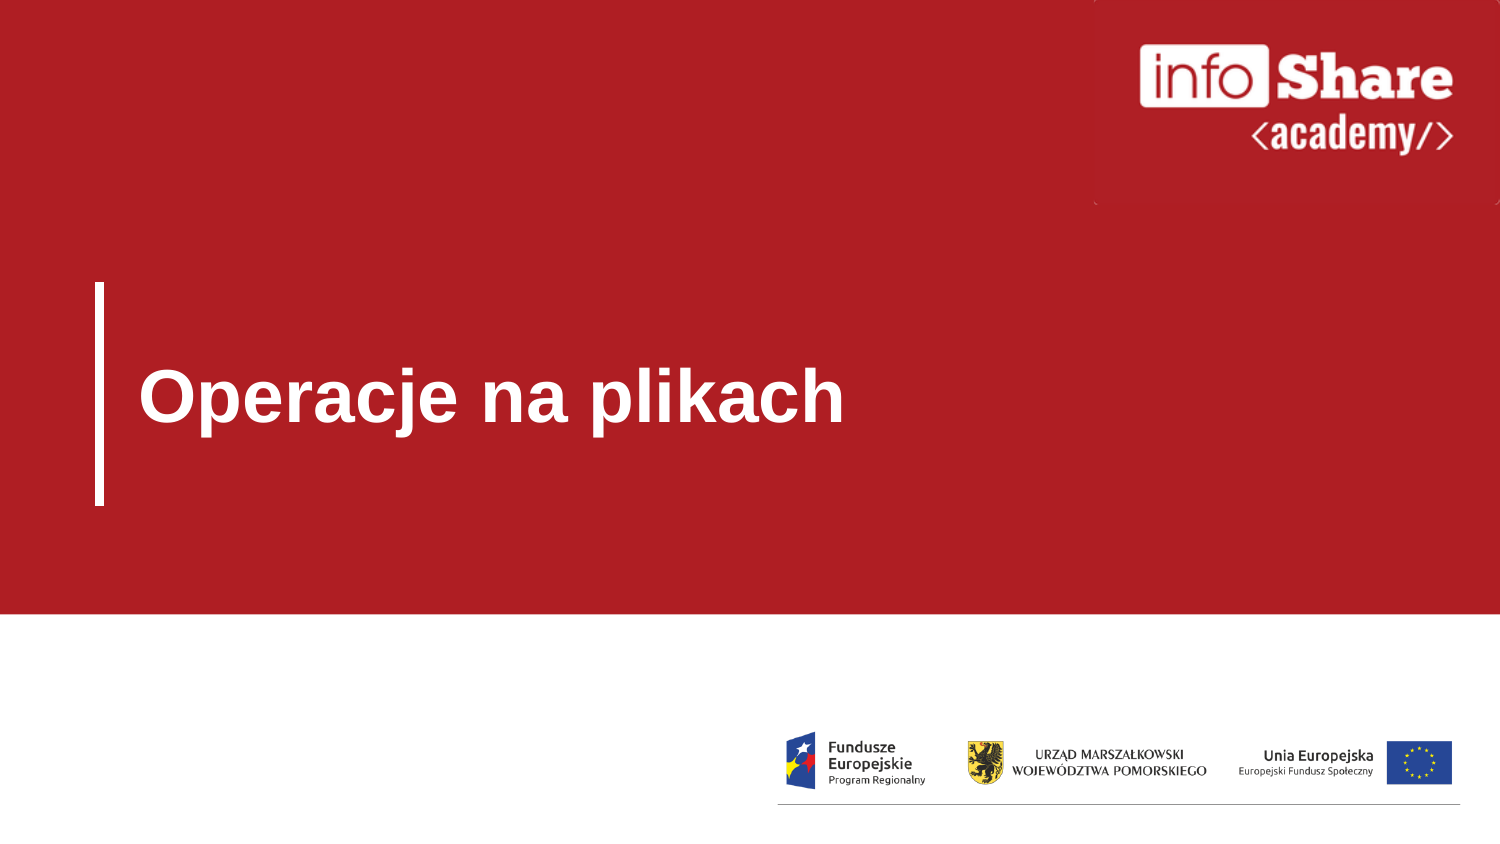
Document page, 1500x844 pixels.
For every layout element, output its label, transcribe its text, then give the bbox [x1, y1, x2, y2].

text_box [1093, 0, 1500, 205]
text_box [777, 731, 1461, 805]
title Operacje na plikach [138, 347, 1362, 442]
text_box [0, 0, 1500, 615]
